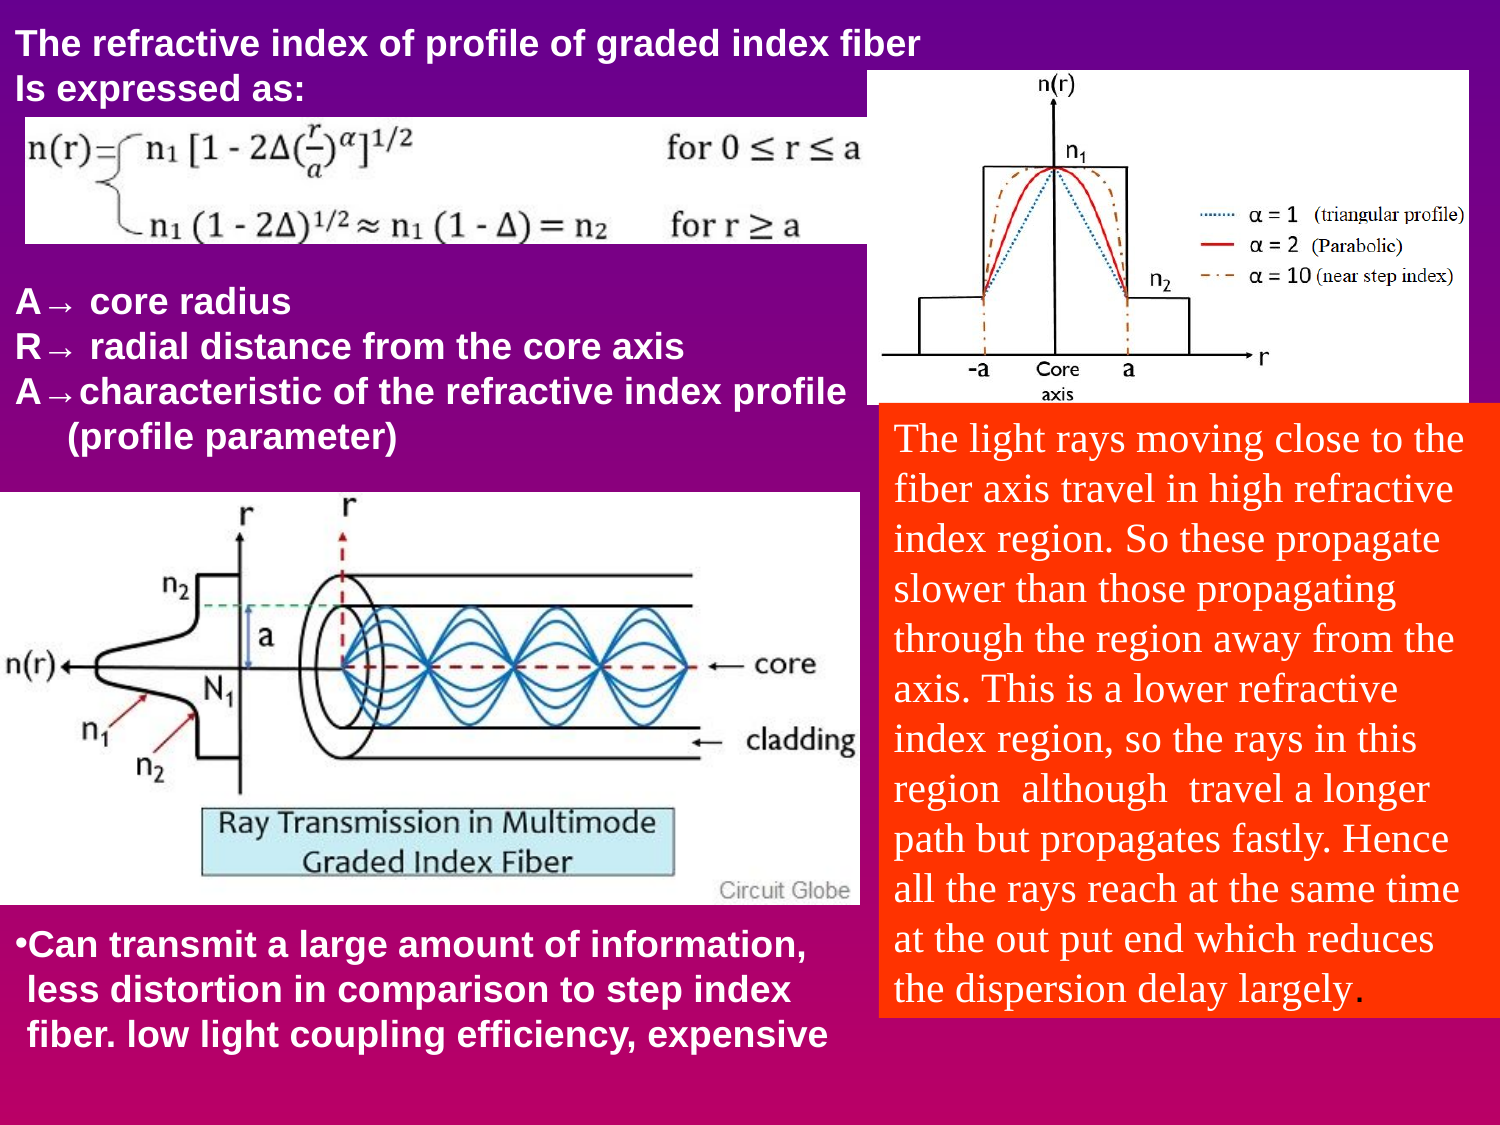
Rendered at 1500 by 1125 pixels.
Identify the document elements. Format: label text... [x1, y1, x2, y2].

text_box A→ core radius R→ radial distance from the core axis Α→characteristic of the refractive index profile (profile parameter) [0, 269, 878, 465]
picture [0, 491, 860, 905]
text_box Can transmit a large amount of information, less distortion in comparison to step index fiber. low light coupling efficiency, expensive [0, 912, 879, 1063]
picture [25, 70, 1469, 405]
text_box The refractive index of profile of graded index fiber Is expressed as: [0, 11, 1500, 117]
text_box The light rays moving close to the fiber axis travel in high refractive index region. So these propagate slower than those propagating through the region away from the axis. This is a lower refractive index region, so the rays in this region although travel a longer path but propagates fastly. Hence all the rays reach at the same time at the out put end which reduces the dispersion delay largely. [878, 402, 1500, 1018]
